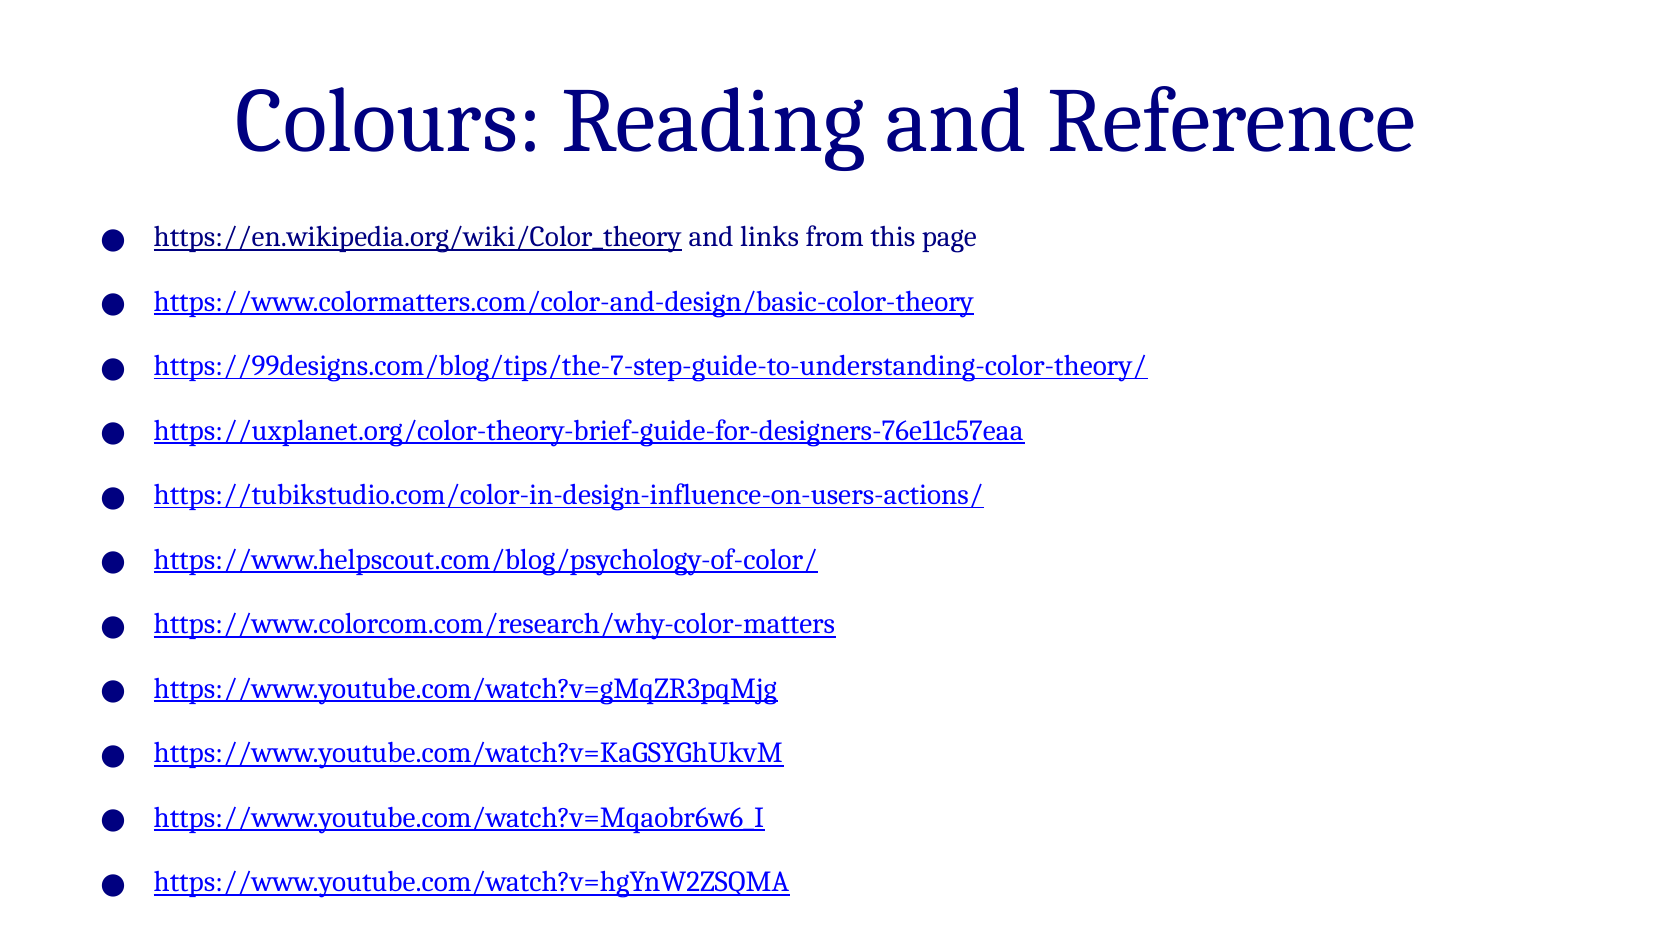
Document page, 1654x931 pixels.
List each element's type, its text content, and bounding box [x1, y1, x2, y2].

text_box Colours: Reading and Reference [82, 37, 1571, 193]
text_box https://en.wikipedia.org/wiki/Color_theory and links from this page https://www.colormatters.com/color-and-design/basic-color-theory https://99designs.com/blog/tips/the-7-step-guide-to-understanding-color-theory/ https://uxplanet.org/color-theory-brief-guide-for-designers-76e11c57eaa https://tubikstudio.com/color-in-design-influence-on-users-actions/ https://www.helpscout.com/blog/psychology-of-color/ https://www.colorcom.com/research/why-color-matters https://www.youtube.com/watch?v=gMqZR3pqMjg https://www.youtube.com/watch?v=KaGSYGhUkvM https://www.youtube.com/watch?v=Mqaobr6w6_I https://www.youtube.com/watch?v=hgYnW2ZSQMA [82, 217, 1571, 757]
